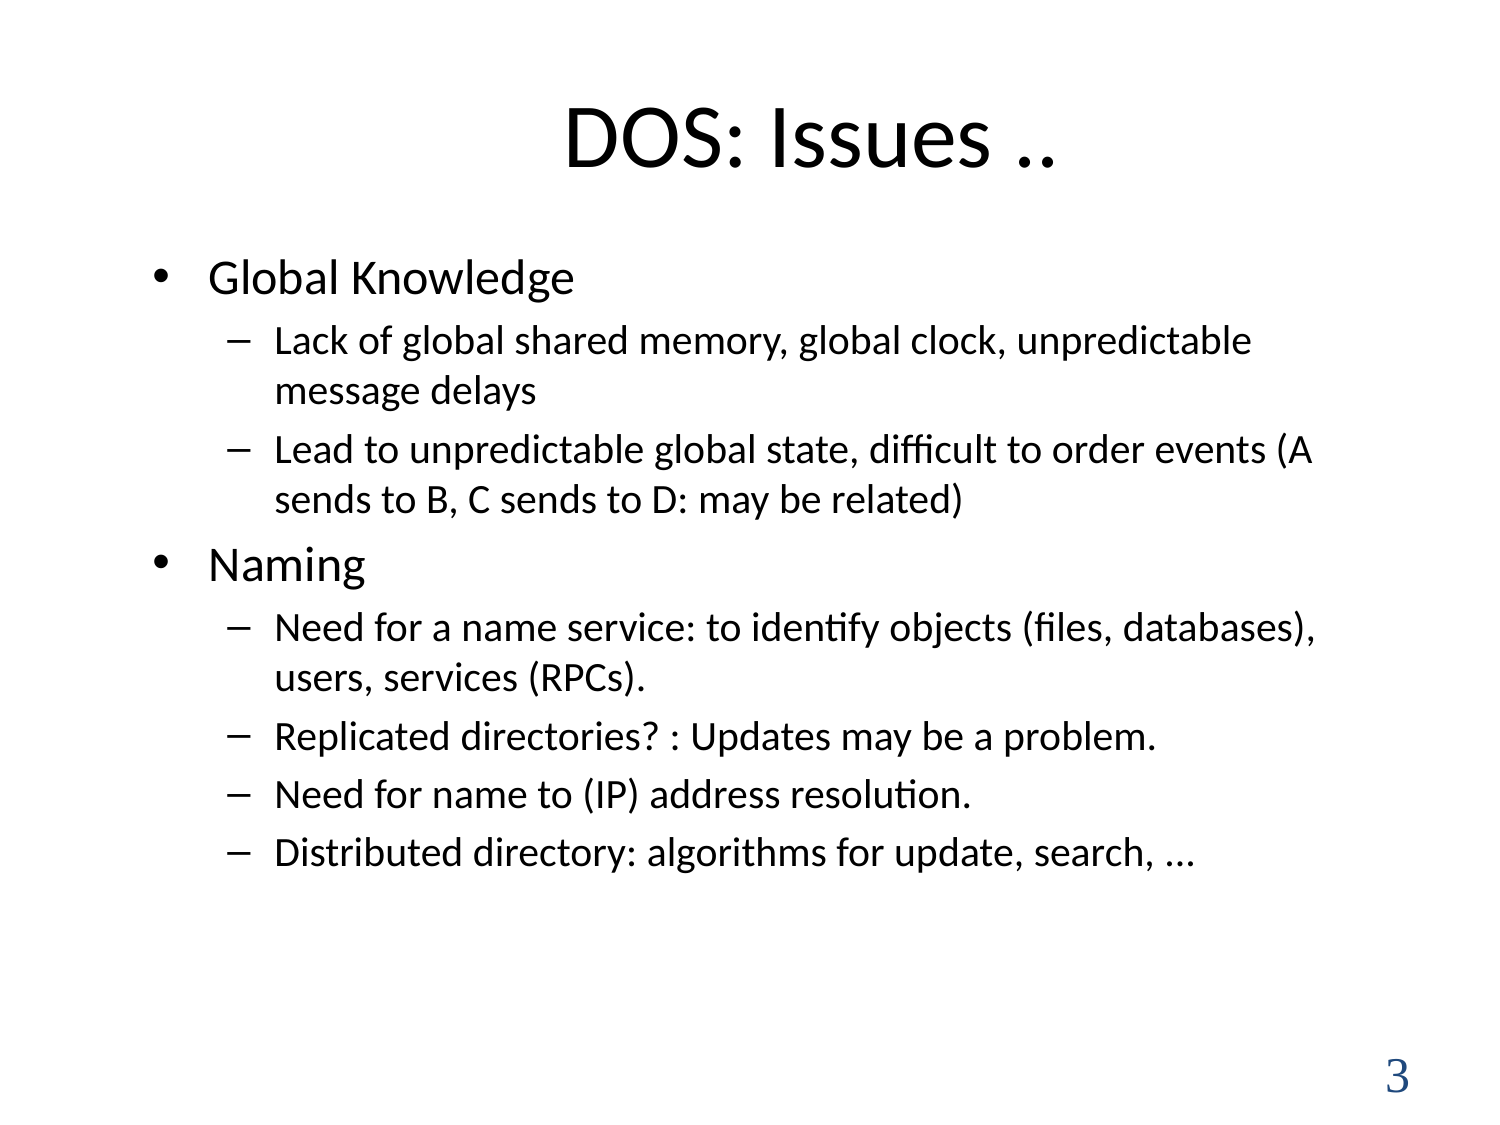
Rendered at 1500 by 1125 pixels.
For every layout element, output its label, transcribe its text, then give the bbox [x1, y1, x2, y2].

title DOS: Issues .. [174, 37, 1450, 225]
slide_number 3 [1074, 1042, 1425, 1103]
list Global Knowledge Lack of global shared memory, global clock, unpredictable message delays Lead to unpredictable global state, difficult to order events (A sends to B, C sends to D: may be related) Naming Need for a name service: to identify objects (files, databases), users, services (RPCs). Replicated directories? : Updates may be a problem. Need for name to (IP) address resolution. Distributed directory: algorithms for update, search, ... [137, 237, 1413, 913]
